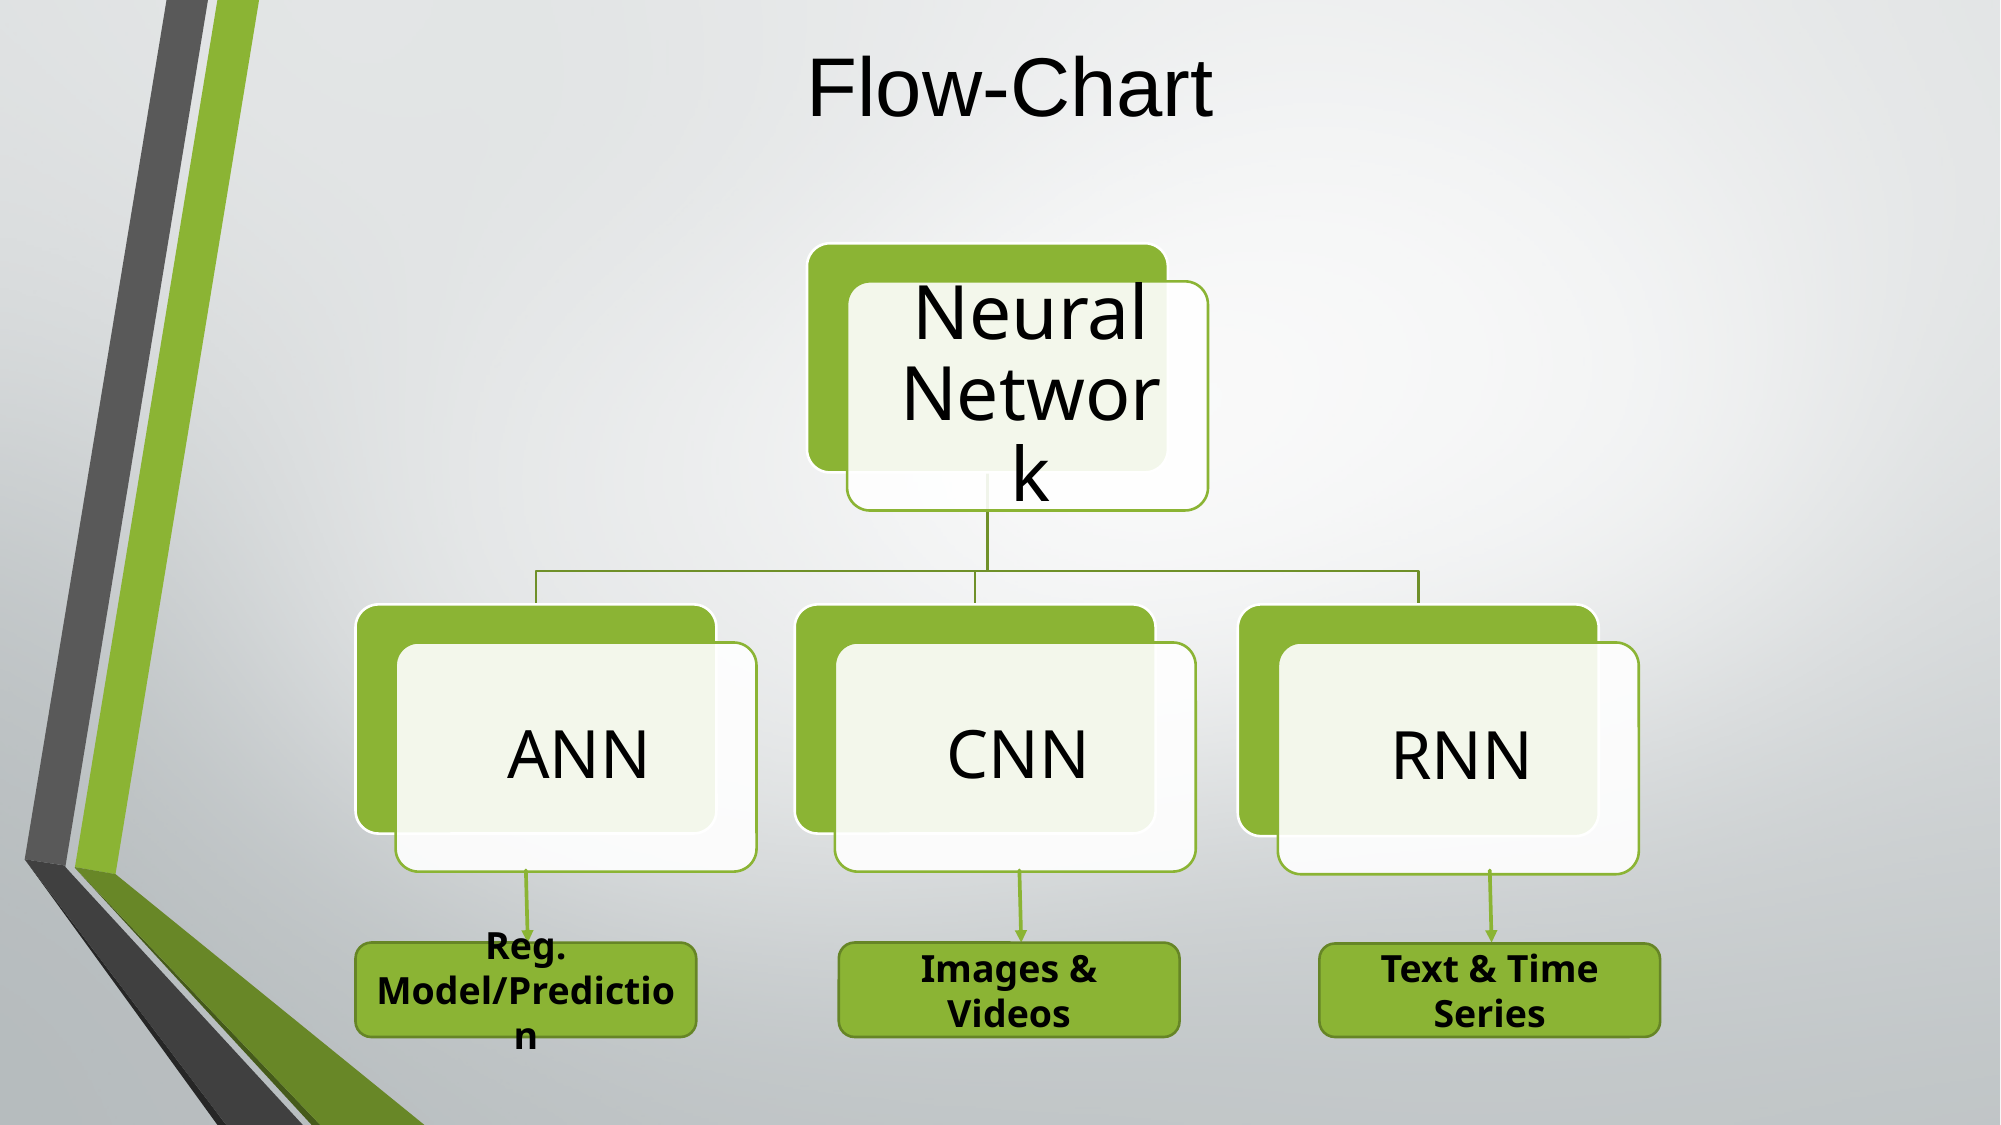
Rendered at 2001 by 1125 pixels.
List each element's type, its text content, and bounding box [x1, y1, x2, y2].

text_box Images & Videos [837, 964, 1181, 1039]
text_box Flow-Chart [559, 25, 1462, 140]
text_box Text & Time Series [1318, 942, 1662, 1039]
text_box Reg. Model/Prediction [354, 953, 698, 1039]
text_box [355, 181, 1640, 964]
